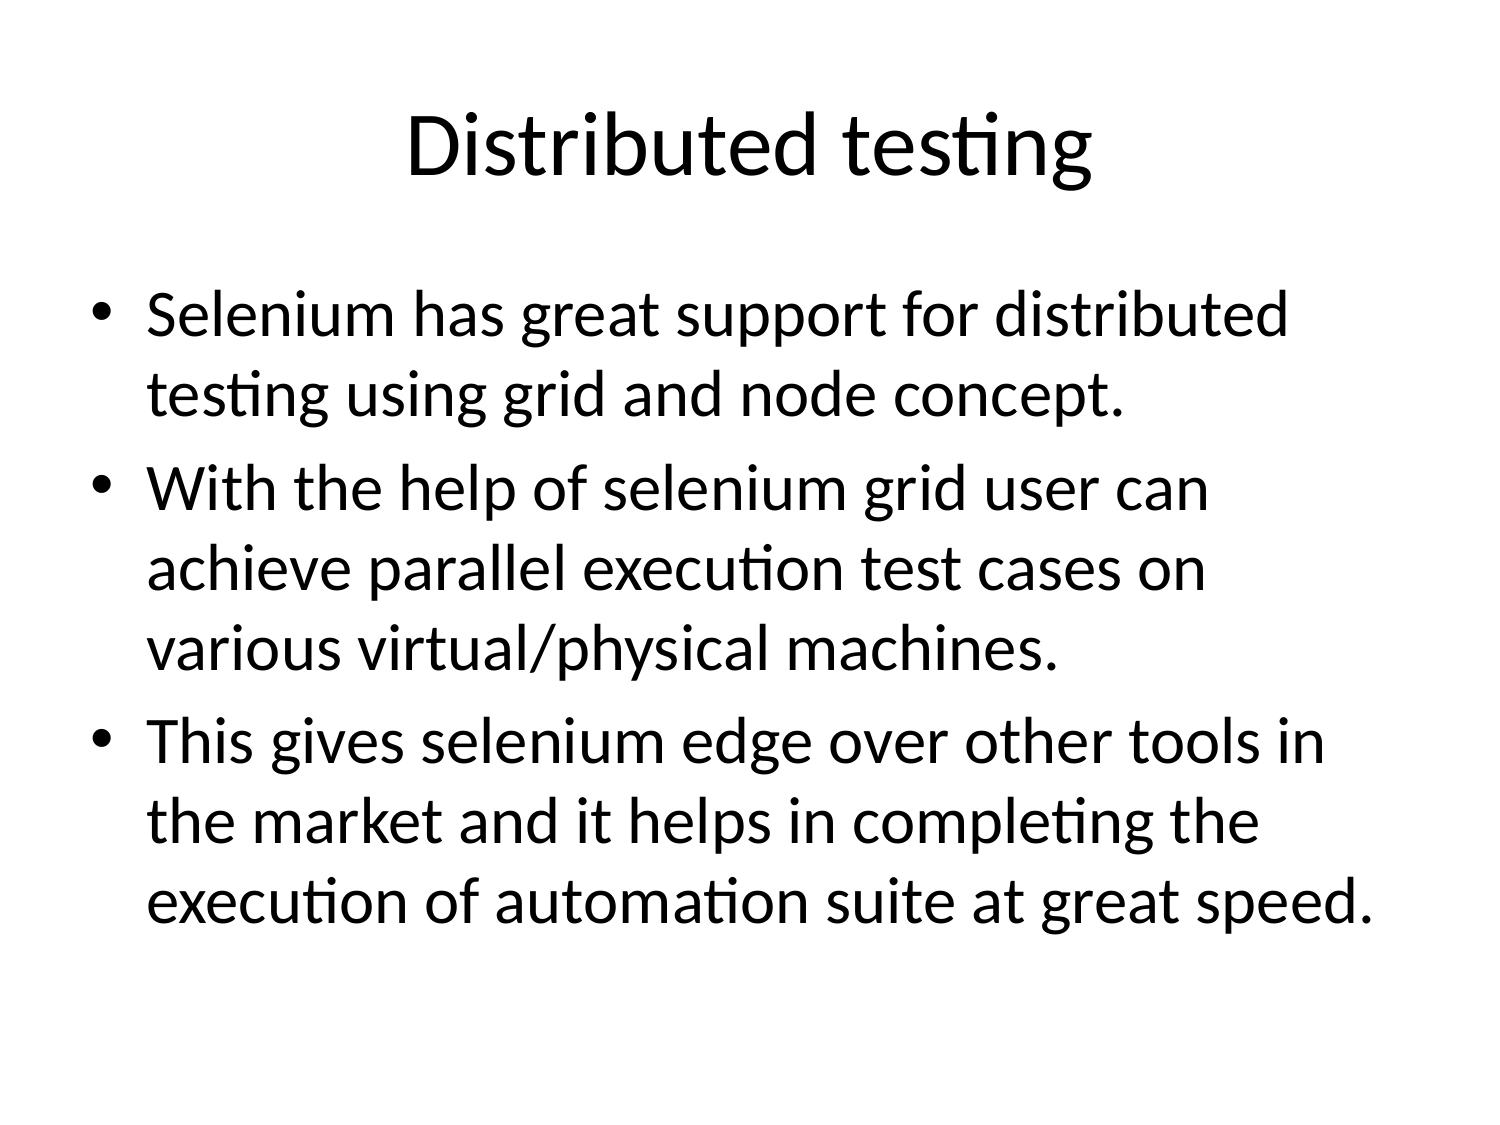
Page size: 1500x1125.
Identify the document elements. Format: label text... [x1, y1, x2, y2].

list Selenium has great support for distributed testing using grid and node concept. With the help of selenium grid user can achieve parallel execution test cases on various virtual/physical machines. This gives selenium edge over other tools in the market and it helps in completing the execution of automation suite at great speed. [75, 262, 1425, 1005]
title Distributed testing [75, 45, 1425, 233]
